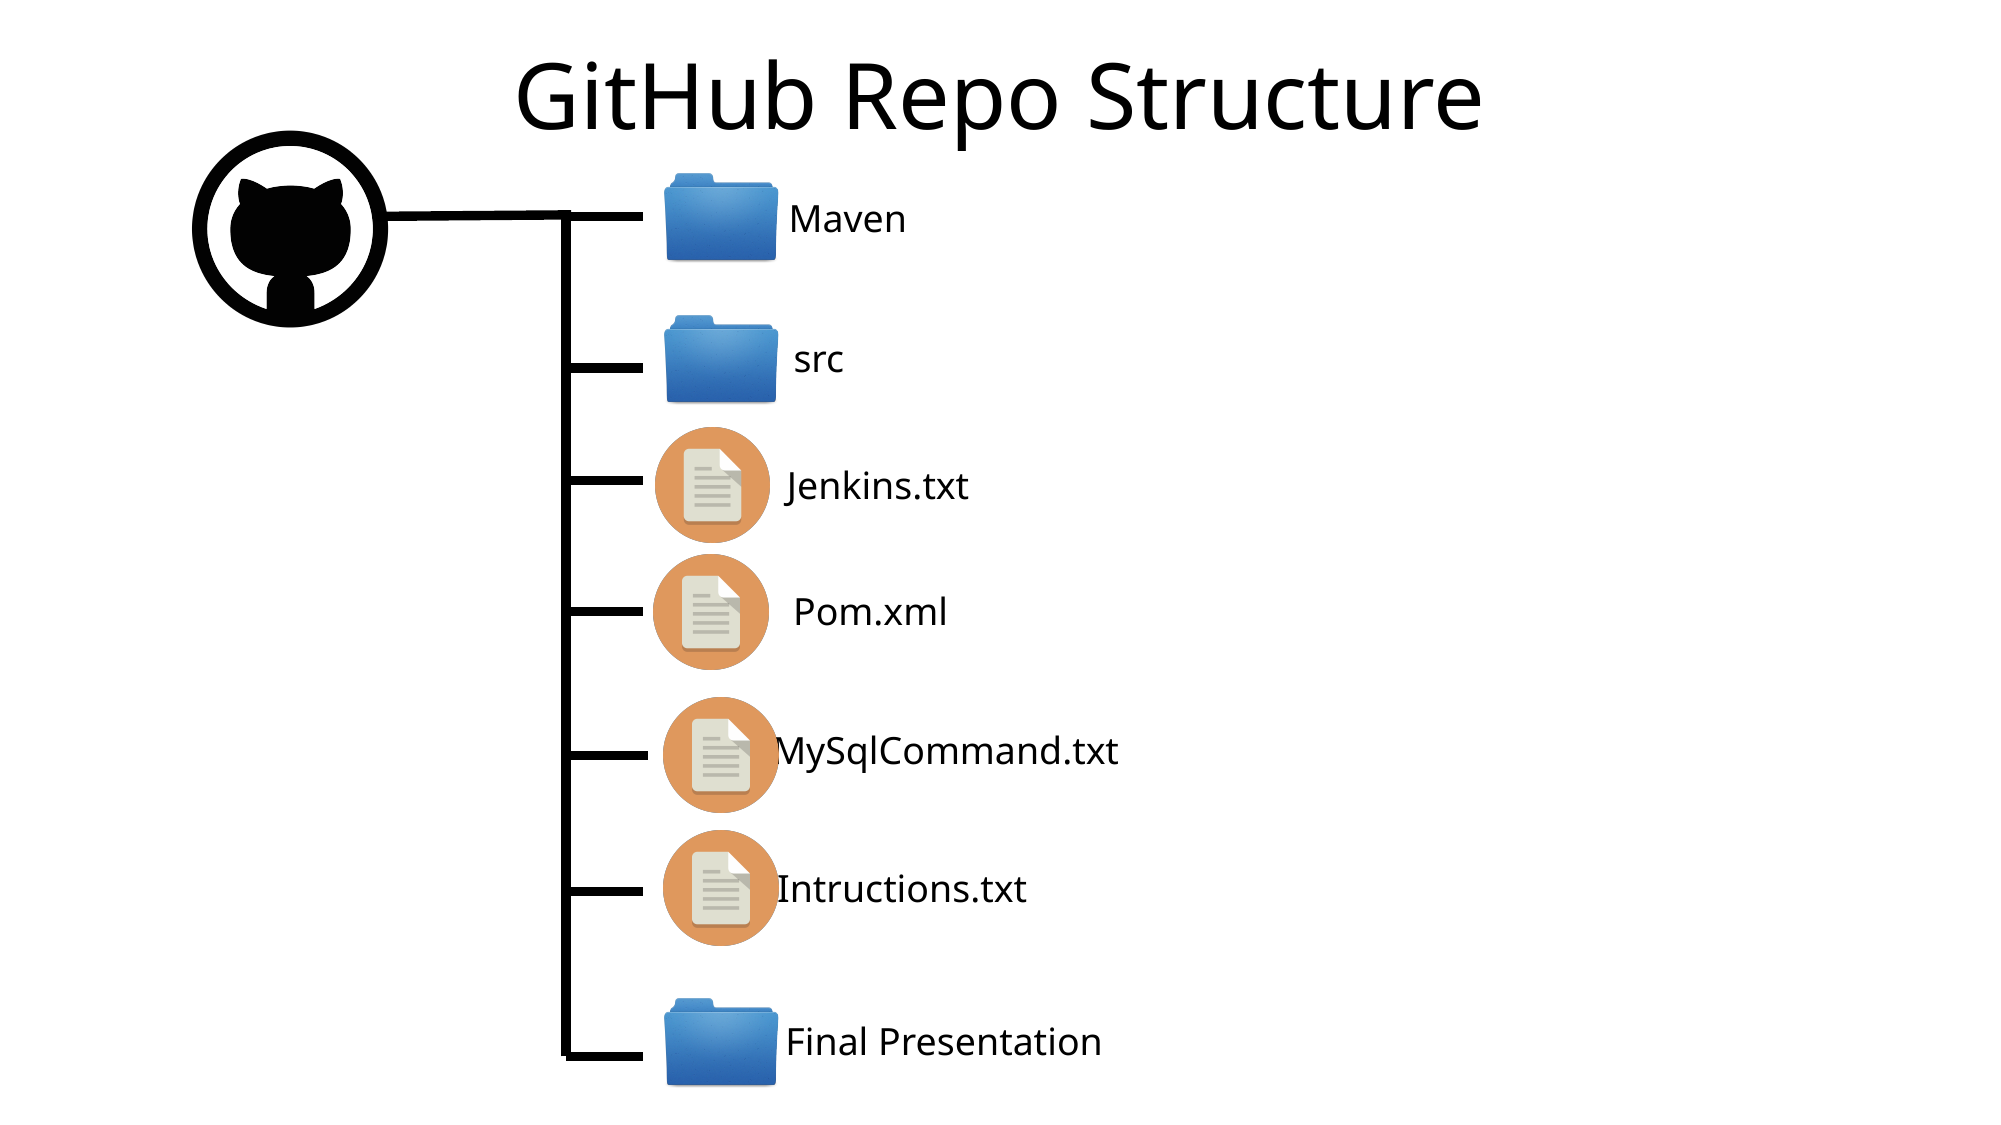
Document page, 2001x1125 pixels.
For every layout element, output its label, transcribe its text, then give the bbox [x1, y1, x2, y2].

picture [653, 554, 770, 670]
text_box Intructions.txt [779, 857, 1043, 918]
picture [663, 697, 779, 814]
text_box Jenkins.txt [772, 454, 984, 515]
text_box GitHub Repo Structure [208, 30, 1791, 157]
text_box Pom.xml [778, 580, 1114, 641]
picture [663, 300, 779, 417]
picture [654, 427, 771, 544]
text_box Maven [779, 187, 922, 248]
picture [663, 982, 779, 1099]
picture [663, 829, 779, 946]
text_box src [779, 327, 859, 388]
picture [188, 124, 394, 333]
text_box Final Presentation [779, 1010, 1119, 1071]
picture [663, 157, 779, 274]
text_box MySqlCommand.txt [779, 719, 1135, 779]
